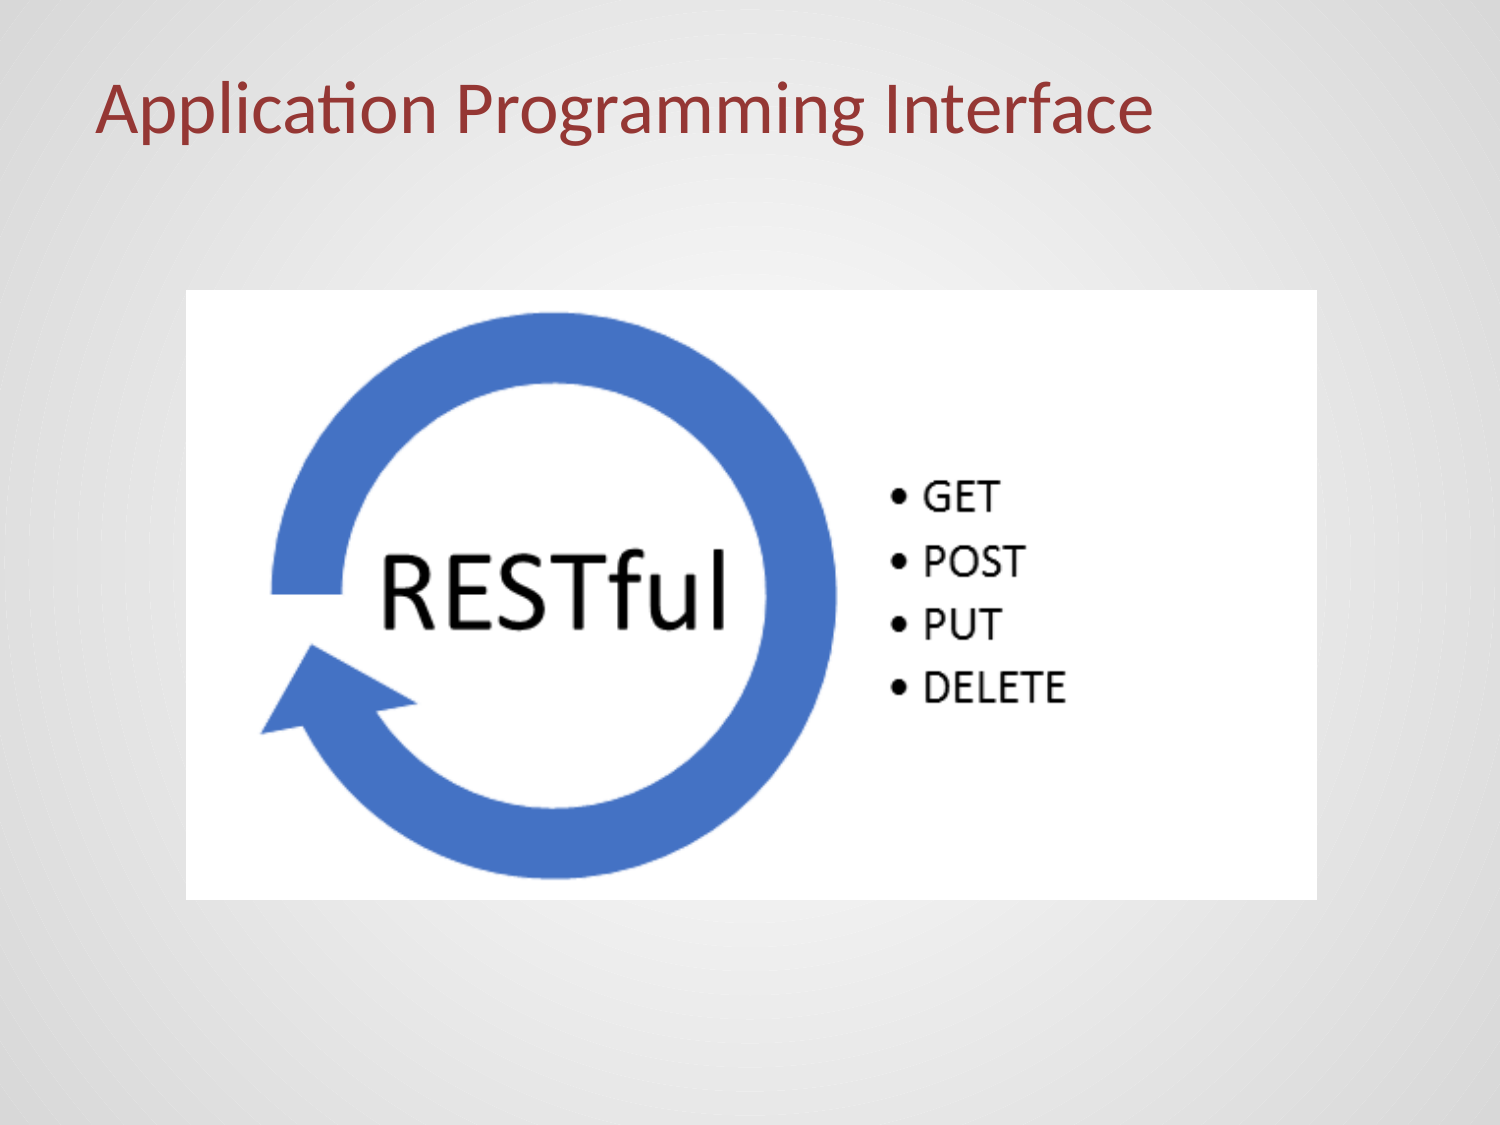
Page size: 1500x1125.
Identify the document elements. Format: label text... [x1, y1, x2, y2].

picture [186, 290, 1318, 900]
title Application Programming Interface [75, 45, 1425, 162]
